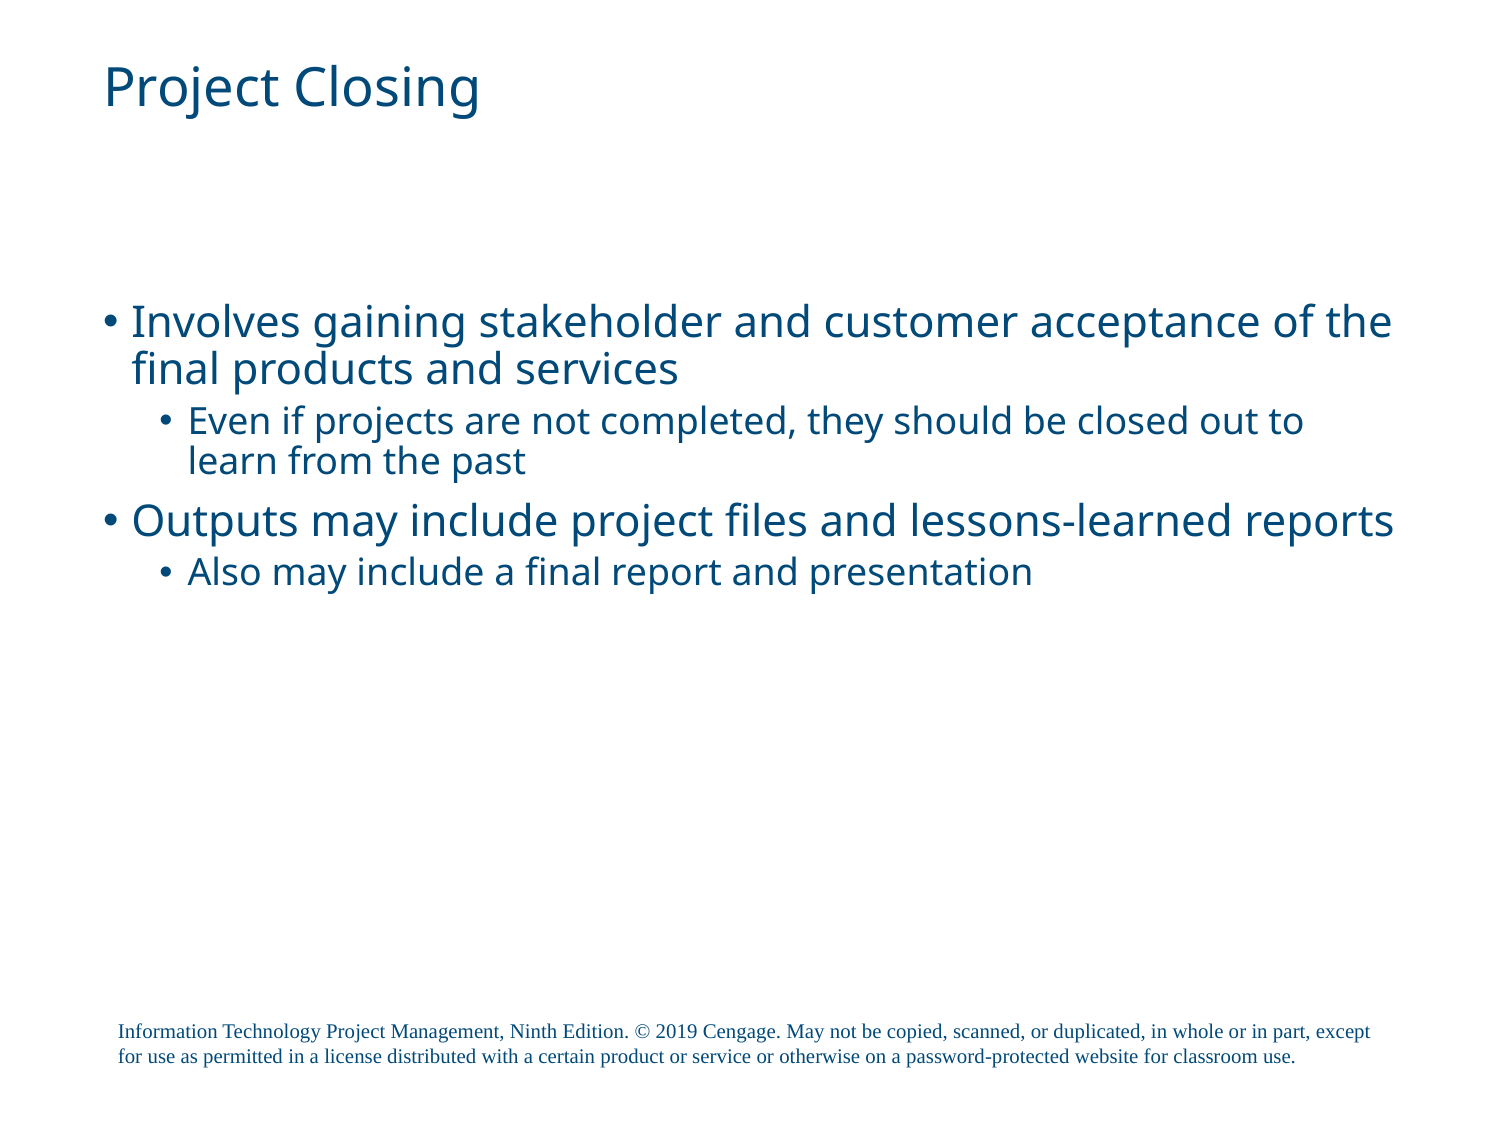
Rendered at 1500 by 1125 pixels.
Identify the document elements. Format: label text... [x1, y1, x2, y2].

title Project Closing [103, 59, 1397, 278]
footer Information Technology Project Management, Ninth Edition. © 2019 Cengage. May not be copied, scanned, or duplicated, in whole or in part, except for use as permitted in a license distributed with a certain product or service or otherwise on a password-protected website for classroom use. [103, 1009, 1397, 1070]
list Involves gaining stakeholder and customer acceptance of the final products and services Even if projects are not completed, they should be closed out to learn from the past Outputs may include project files and lessons-learned reports Also may include a final report and presentation [103, 299, 1397, 1009]
